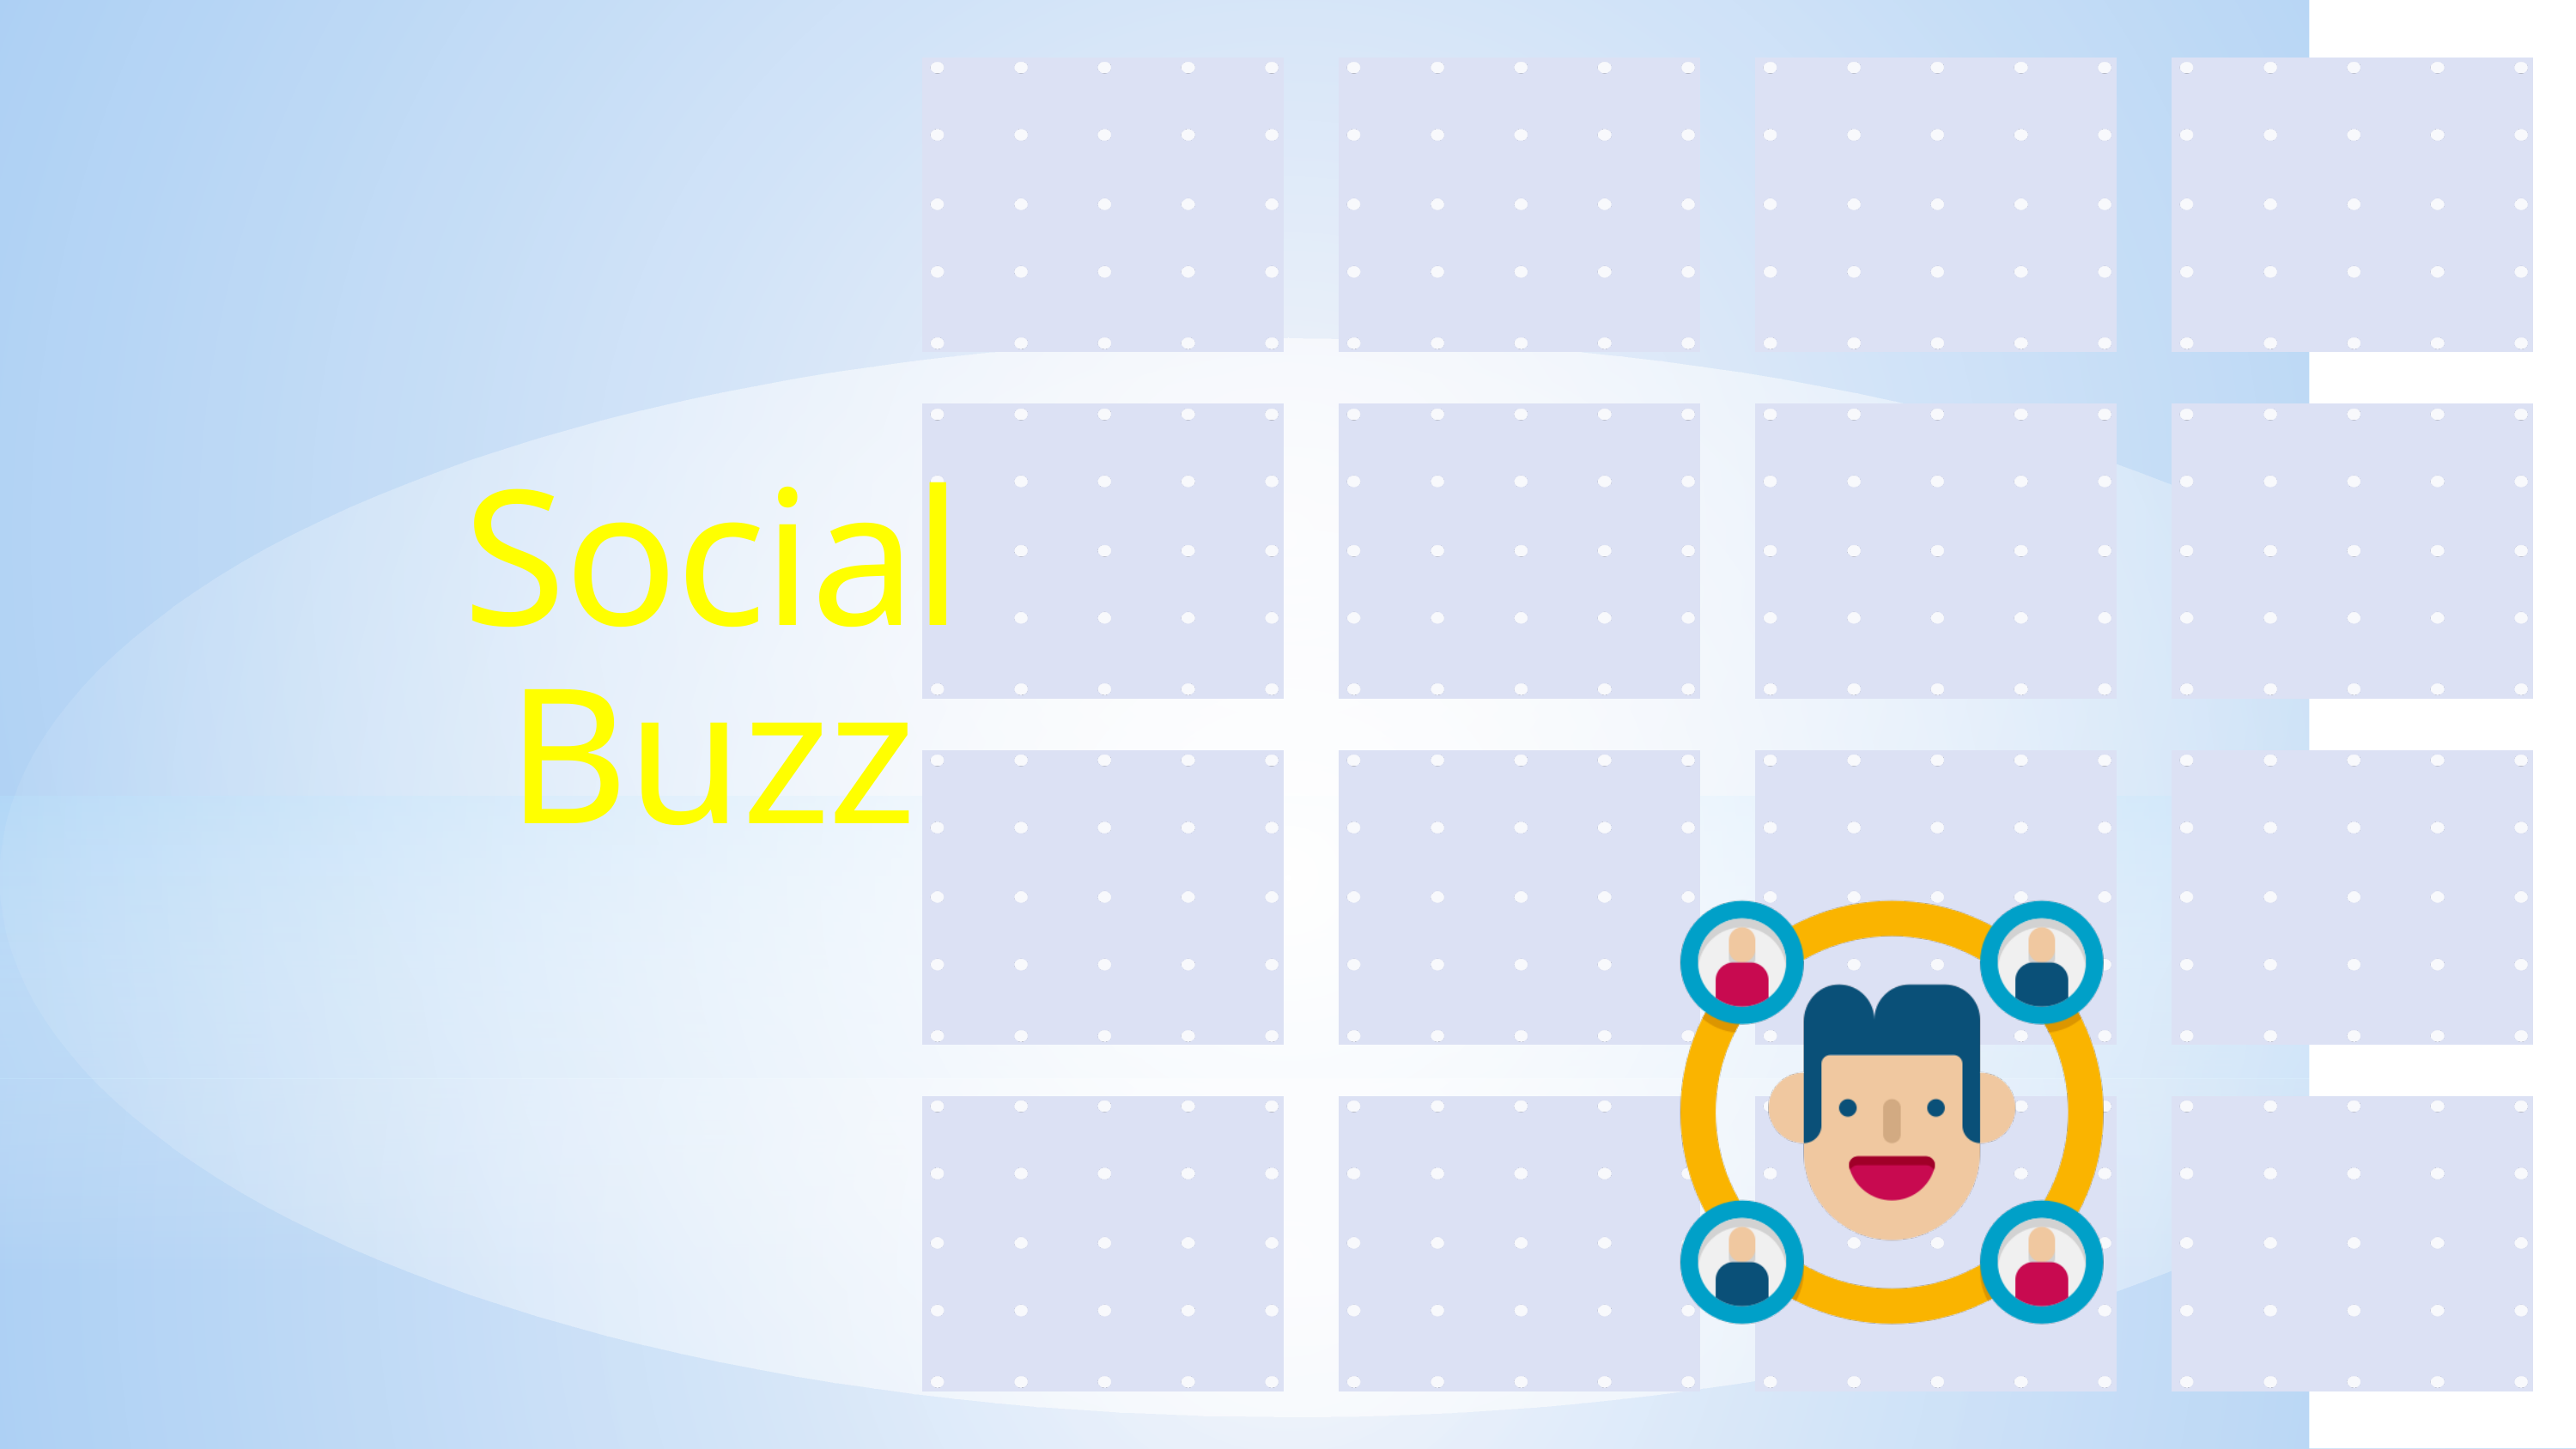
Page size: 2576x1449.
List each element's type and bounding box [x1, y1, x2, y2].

text_box [2309, 0, 2576, 1449]
picture [1609, 828, 2174, 1392]
text_box [921, 57, 2534, 1392]
text_box [151, 80, 1385, 1252]
